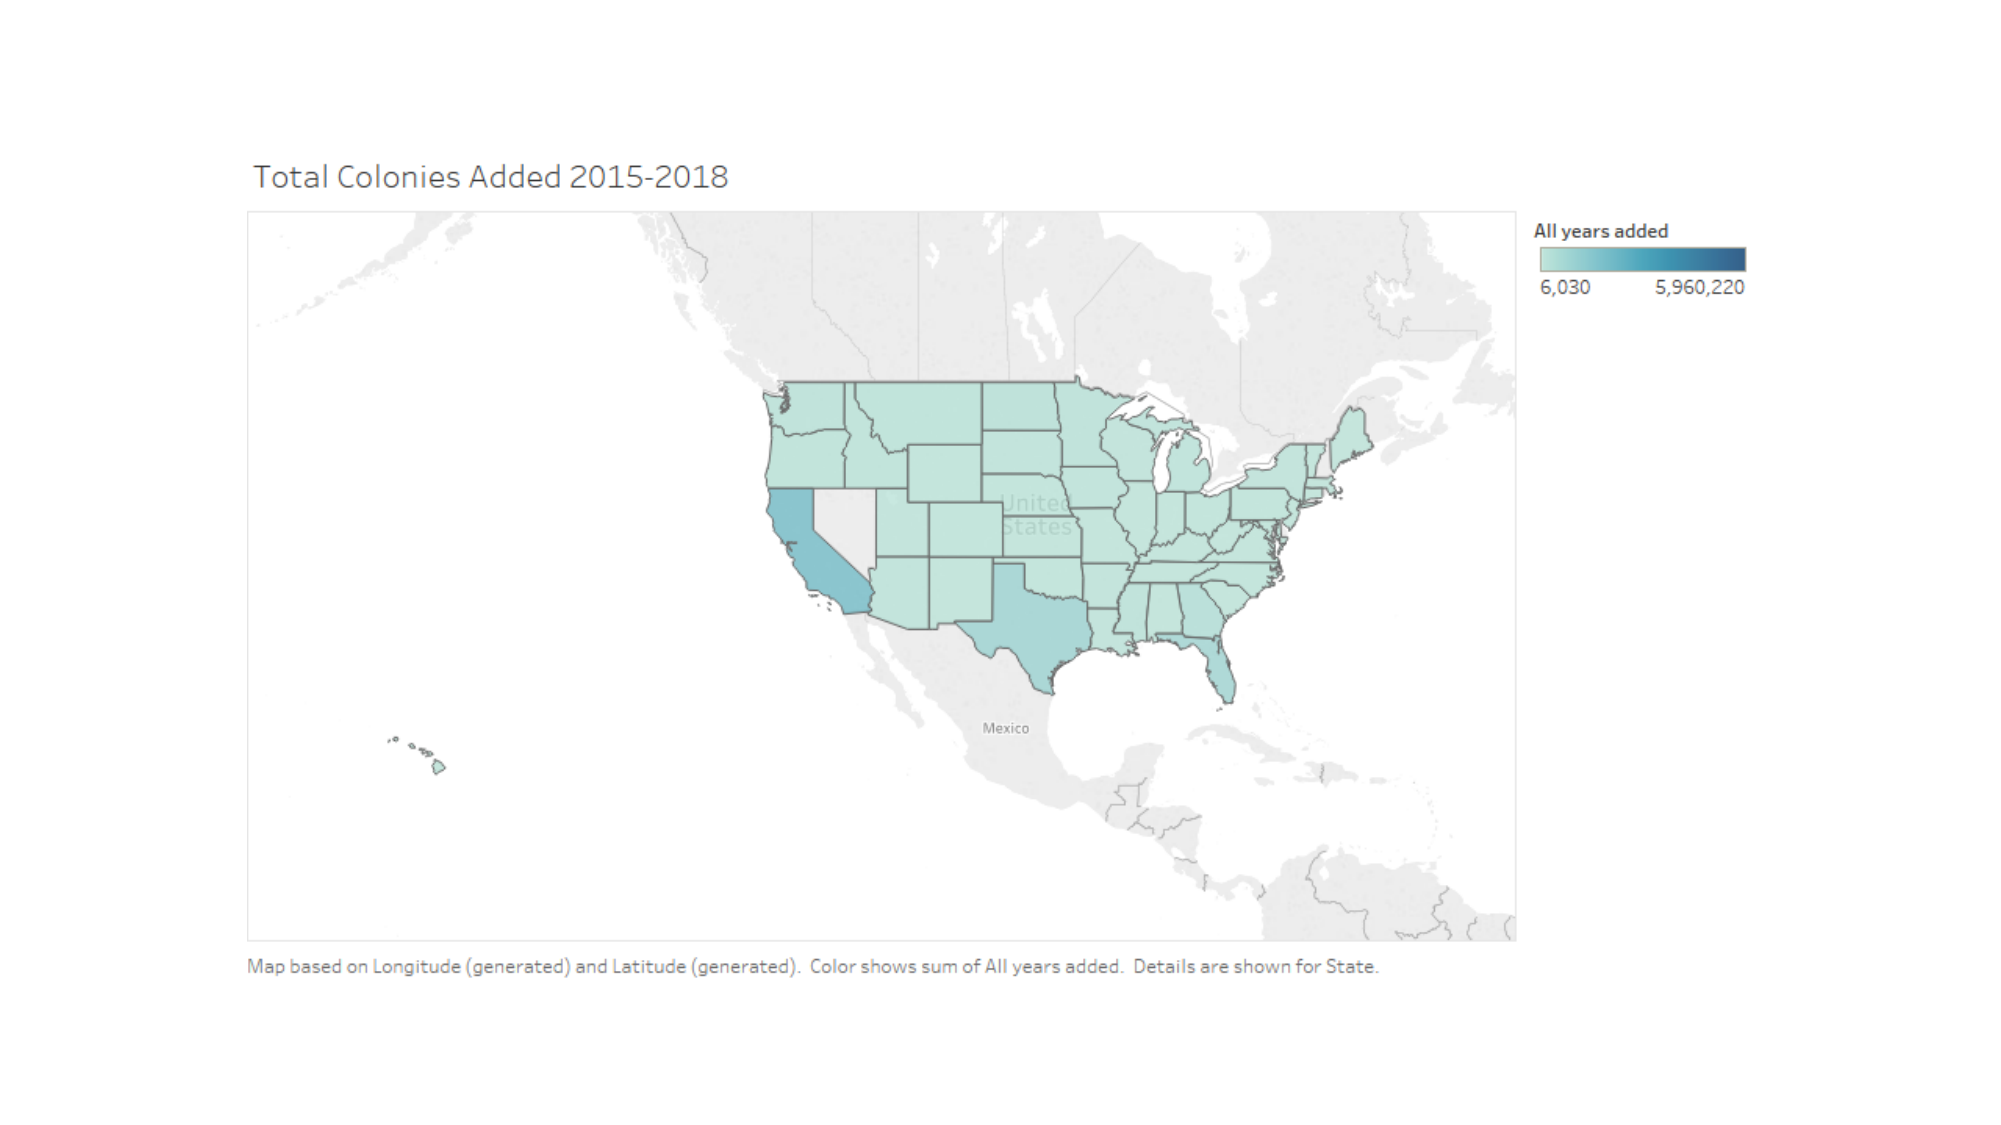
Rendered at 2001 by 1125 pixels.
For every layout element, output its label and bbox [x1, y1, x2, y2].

picture [247, 144, 1753, 981]
